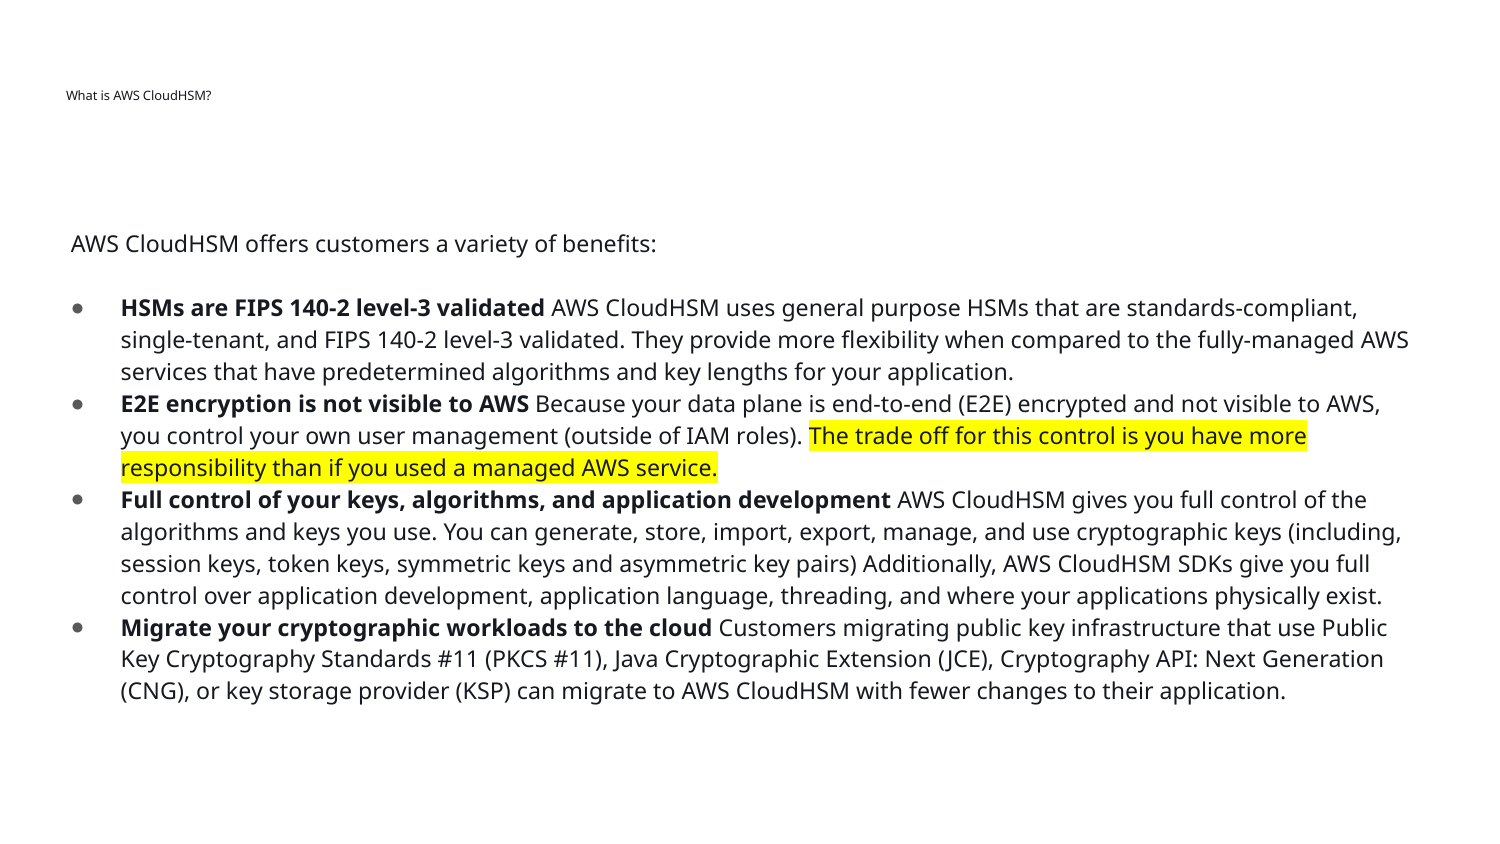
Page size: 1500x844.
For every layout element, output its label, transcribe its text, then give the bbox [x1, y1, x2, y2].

title What is AWS CloudHSM? [51, 72, 1449, 167]
list AWS CloudHSM offers customers a variety of benefits: HSMs are FIPS 140-2 level-3 validated AWS CloudHSM uses general purpose HSMs that are standards-compliant, single-tenant, and FIPS 140-2 level-3 validated. They provide more flexibility when compared to the fully-managed AWS services that have predetermined algorithms and key lengths for your application. E2E encryption is not visible to AWS Because your data plane is end-to-end (E2E) encrypted and not visible to AWS, you control your own user management (outside of IAM roles). The trade off for this control is you have more responsibility than if you used a managed AWS service. Full control of your keys, algorithms, and application development AWS CloudHSM gives you full control of the algorithms and keys you use. You can generate, store, import, export, manage, and use cryptographic keys (including, session keys, token keys, symmetric keys and asymmetric key pairs) Additionally, AWS CloudHSM SDKs give you full control over application development, application language, threading, and where your applications physically exist. Migrate your cryptographic workloads to the cloud Customers migrating public key infrastructure that use Public Key Cryptography Standards #11 (PKCS #11), Java Cryptographic Extension (JCE), Cryptography API: Next Generation (CNG), or key storage provider (KSP) can migrate to AWS CloudHSM with fewer changes to their application. [39, 210, 1437, 771]
